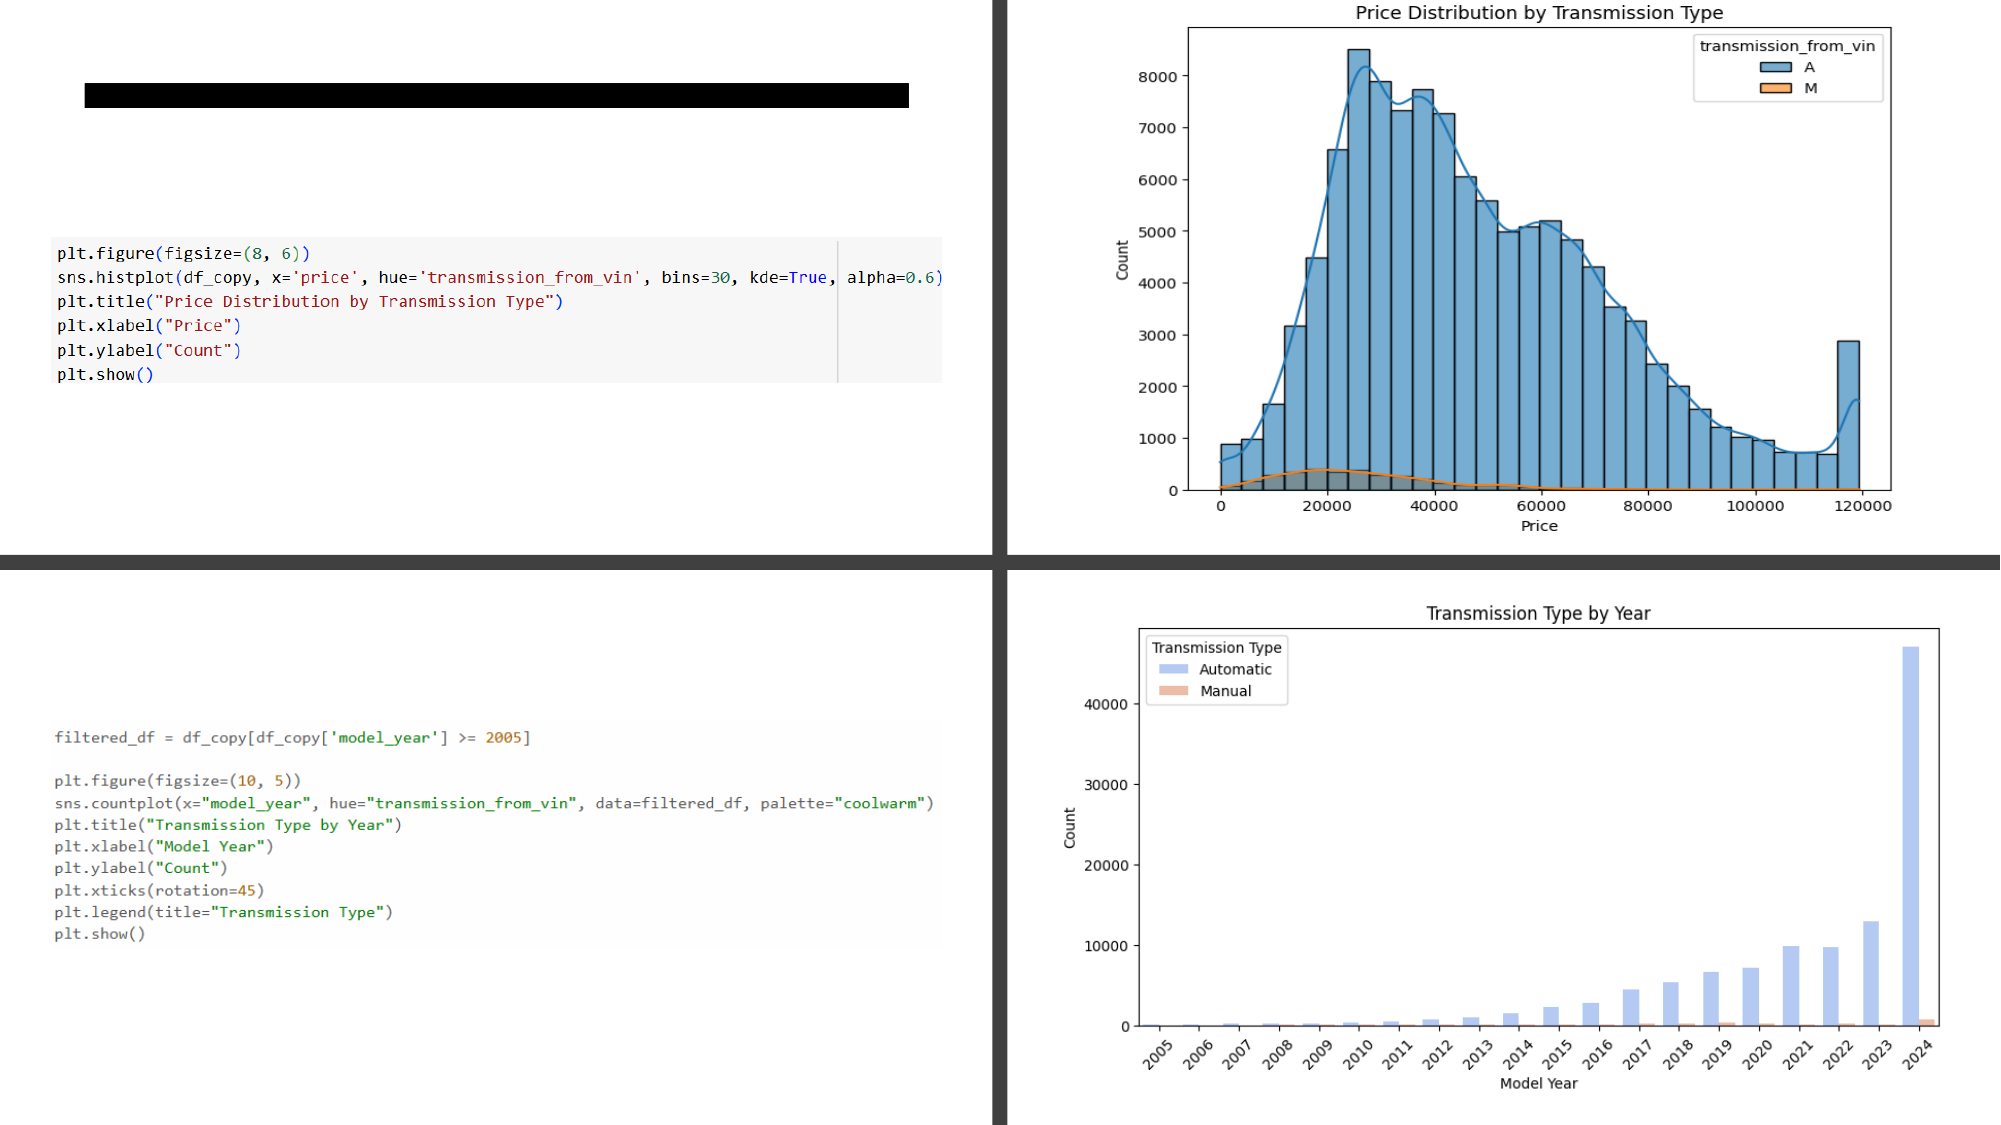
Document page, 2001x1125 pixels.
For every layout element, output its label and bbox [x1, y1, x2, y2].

text_box [0, 554, 994, 571]
text_box [991, 571, 1008, 1125]
picture [51, 721, 942, 949]
text_box [991, 0, 1008, 554]
text_box [994, 554, 2000, 571]
picture [1053, 595, 1949, 1102]
picture [1104, 0, 1903, 543]
picture [51, 237, 942, 383]
